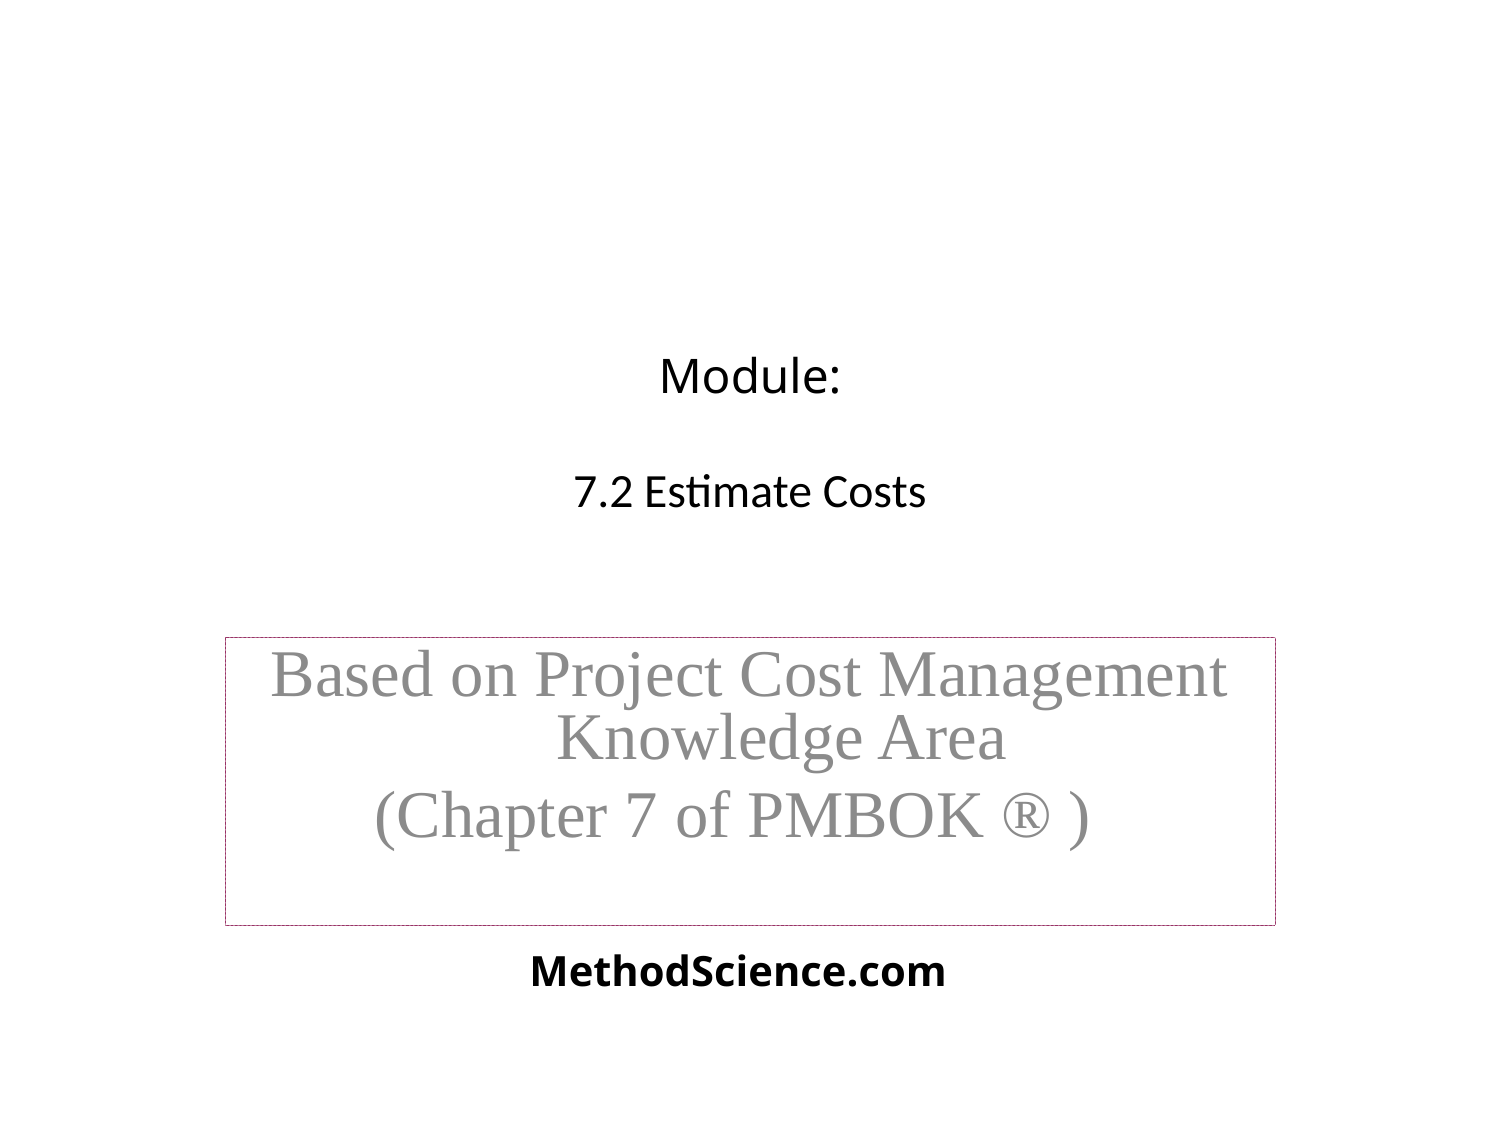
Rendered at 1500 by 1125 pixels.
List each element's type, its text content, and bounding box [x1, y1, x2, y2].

subtitle Based on Project Cost Management Knowledge Area (Chapter 7 of PMBOK ® ) [225, 637, 1275, 925]
text_box MethodScience.com [412, 937, 1075, 1003]
title Module: 7.2 Estimate Costs [112, 337, 1388, 525]
